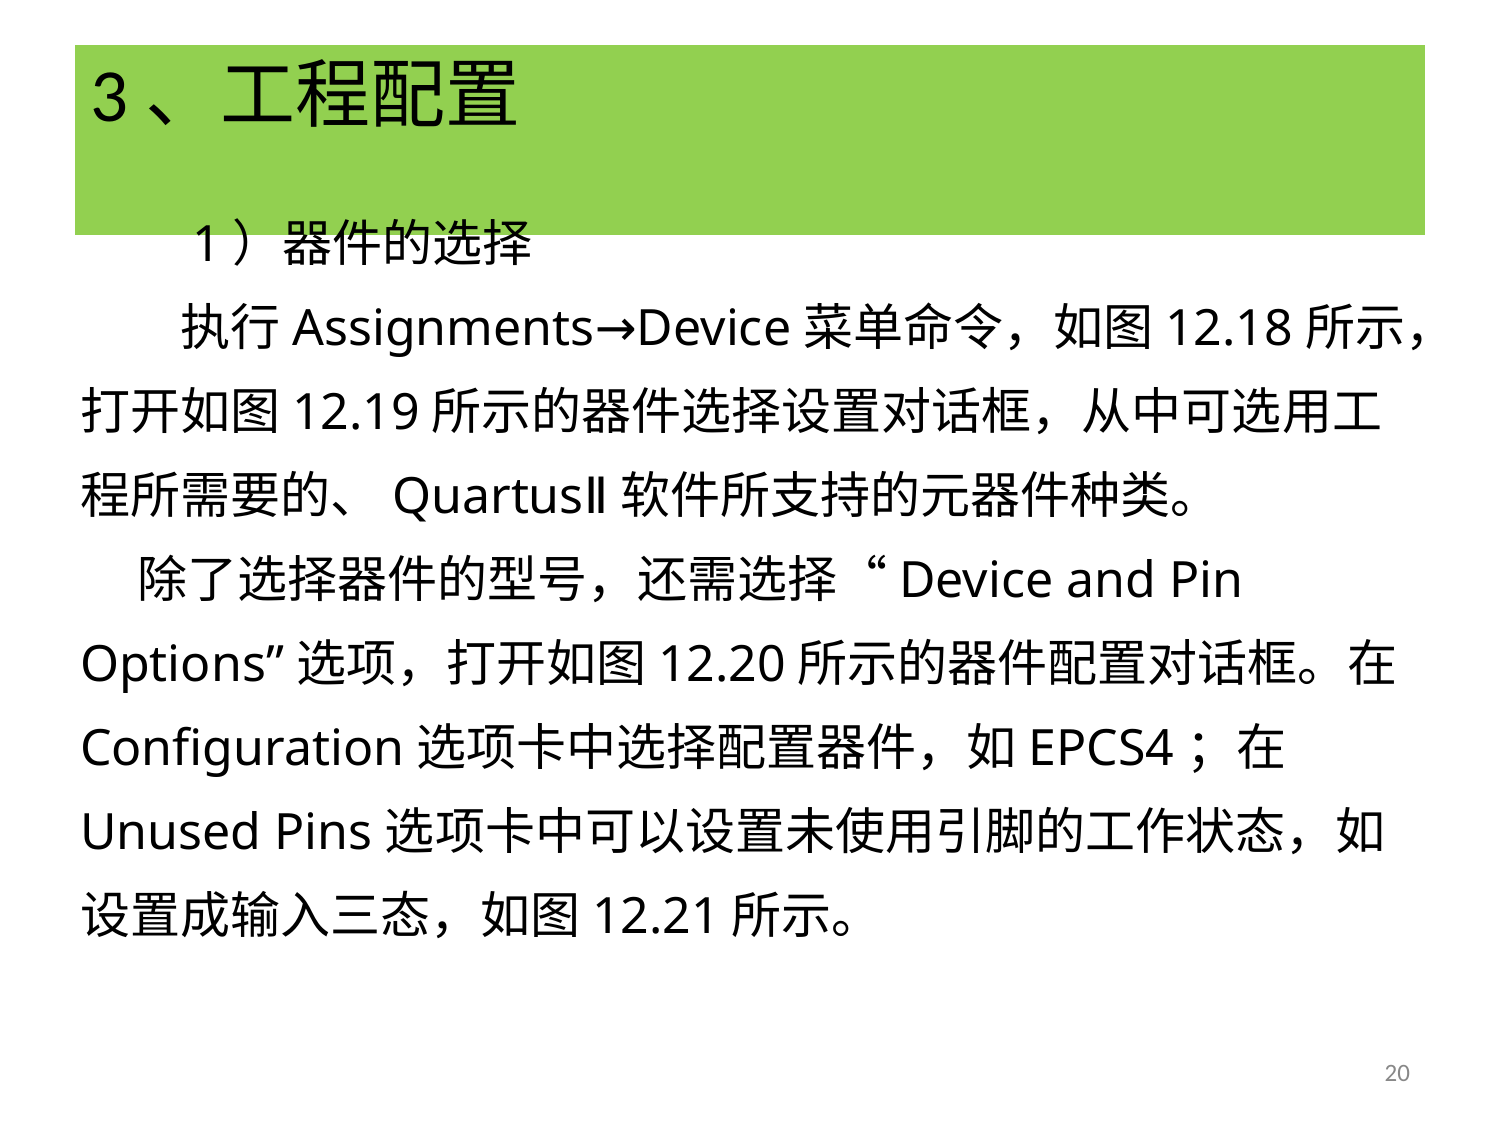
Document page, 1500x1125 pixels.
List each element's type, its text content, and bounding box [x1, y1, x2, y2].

title 3、工程配置 [75, 45, 1425, 235]
text_box 1）器件的选择 执行Assignments→Device菜单命令，如图12.18所示，打开如图12.19所示的器件选择设置对话框，从中可选用工程所需要的、QuartusⅡ软件所支持的元器件种类。 除了选择器件的型号，还需选择“Device and Pin Options”选项，打开如图12.20所示的器件配置对话框。在Configuration选项卡中选择配置器件，如EPCS4；在Unused Pins选项卡中可以设置未使用引脚的工作状态，如设置成输入三态，如图12.21所示。 [80, 187, 1415, 944]
slide_number 20 [1378, 1060, 1417, 1125]
